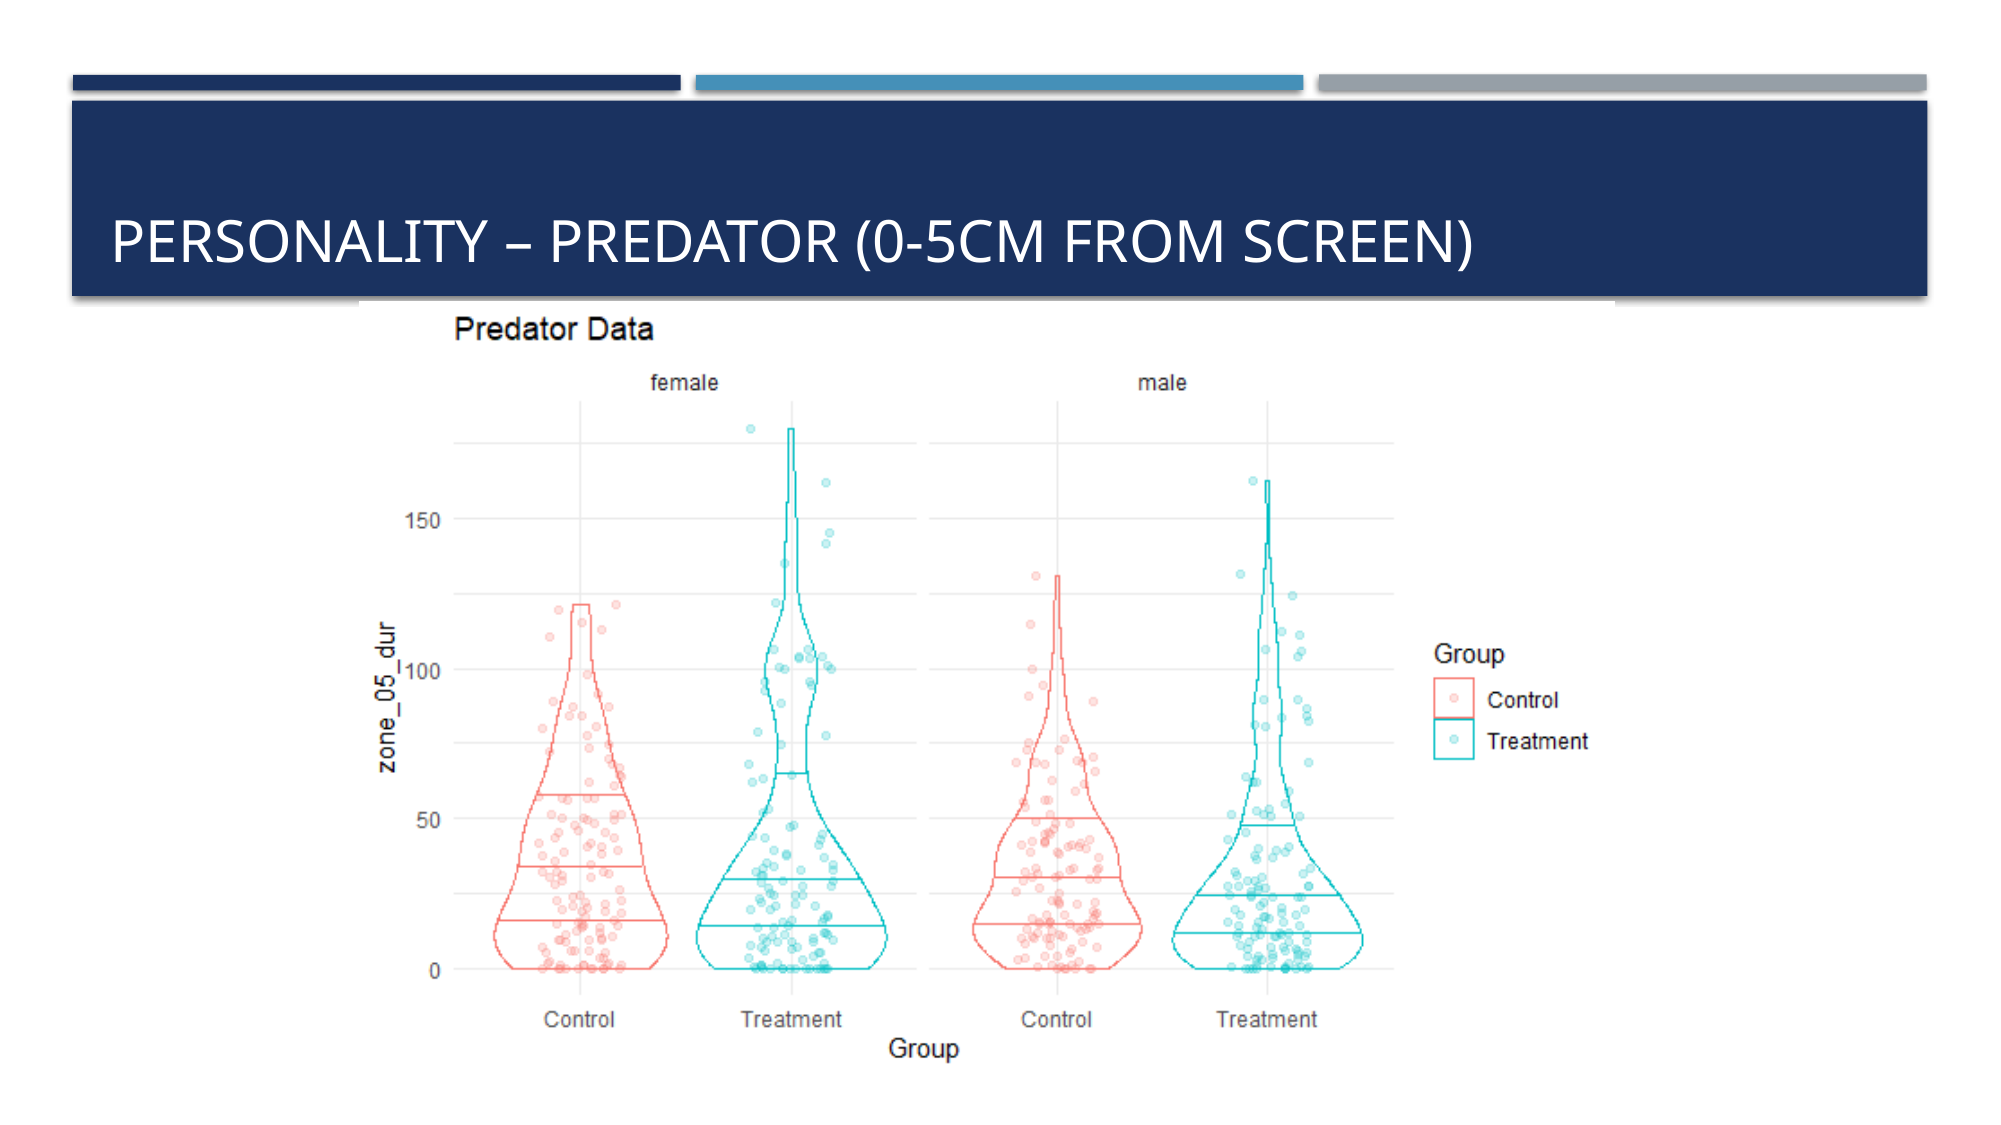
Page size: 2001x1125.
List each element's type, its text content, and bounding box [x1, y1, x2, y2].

title Personality – predator (0-5cm from screen) [95, 115, 1905, 282]
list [359, 300, 1616, 1077]
